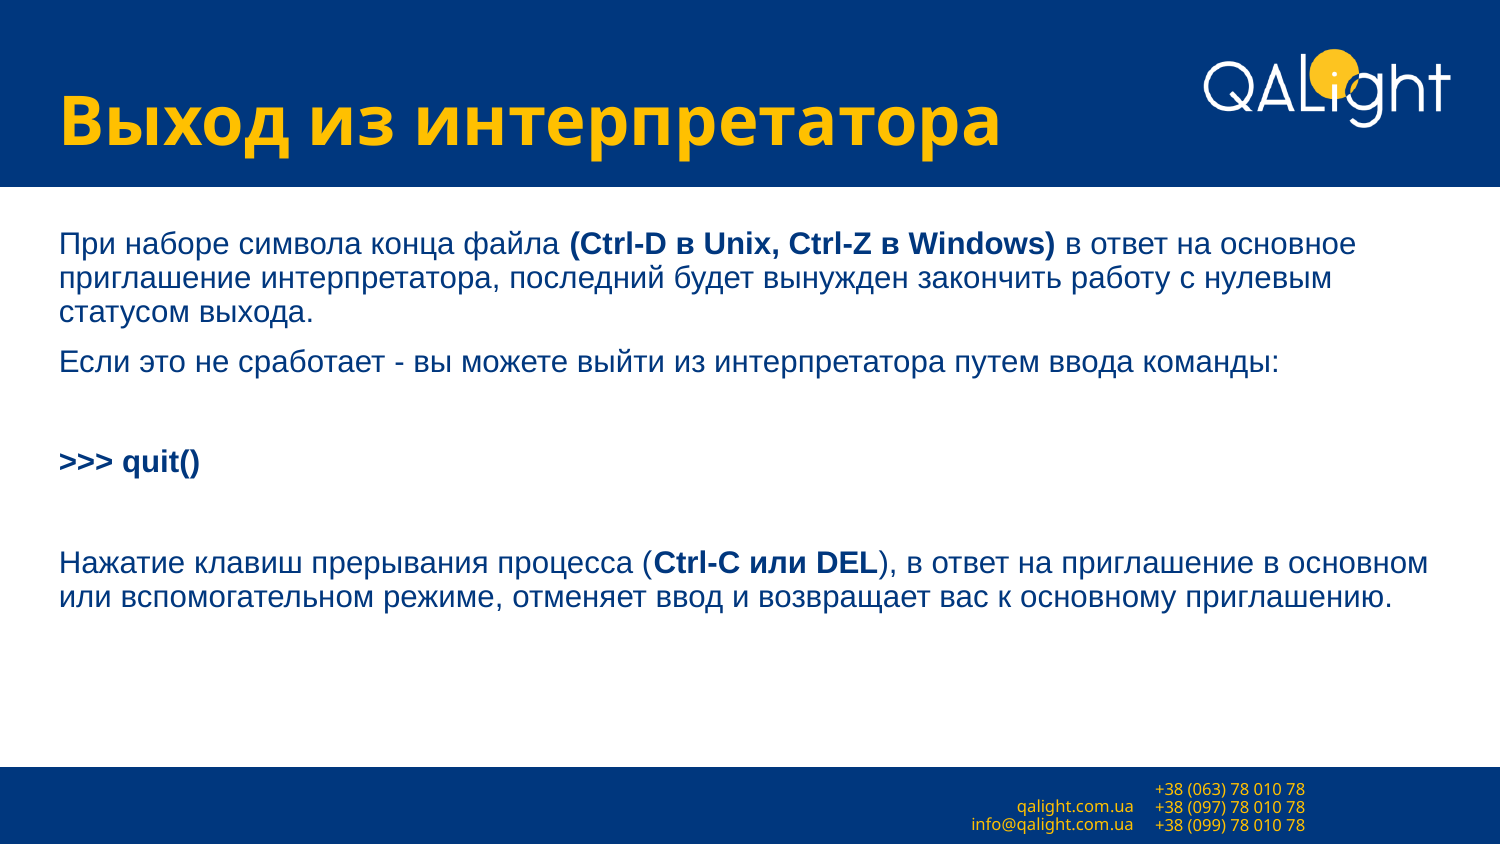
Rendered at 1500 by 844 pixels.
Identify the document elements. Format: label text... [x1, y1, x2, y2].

picture [1200, 48, 1453, 130]
subtitle При наборе символа конца файла (Ctrl-D в Unix, Ctrl-Z в Windows) в ответ на основное приглашение интерпретатора, последний будет вынужден закончить работу с нулевым статусом выхода. Если это не сработает - вы можете выйти из интерпретатора путем ввода команды: >>> quit() Нажатие клавиш прерывания процесса (Ctrl-C или DEL), в ответ на приглашение в основном или вспомогательном режиме, отменяет ввод и возвращает вас к основному приглашению. [47, 216, 1448, 763]
title Выход из интерпретатора [47, 15, 1187, 172]
